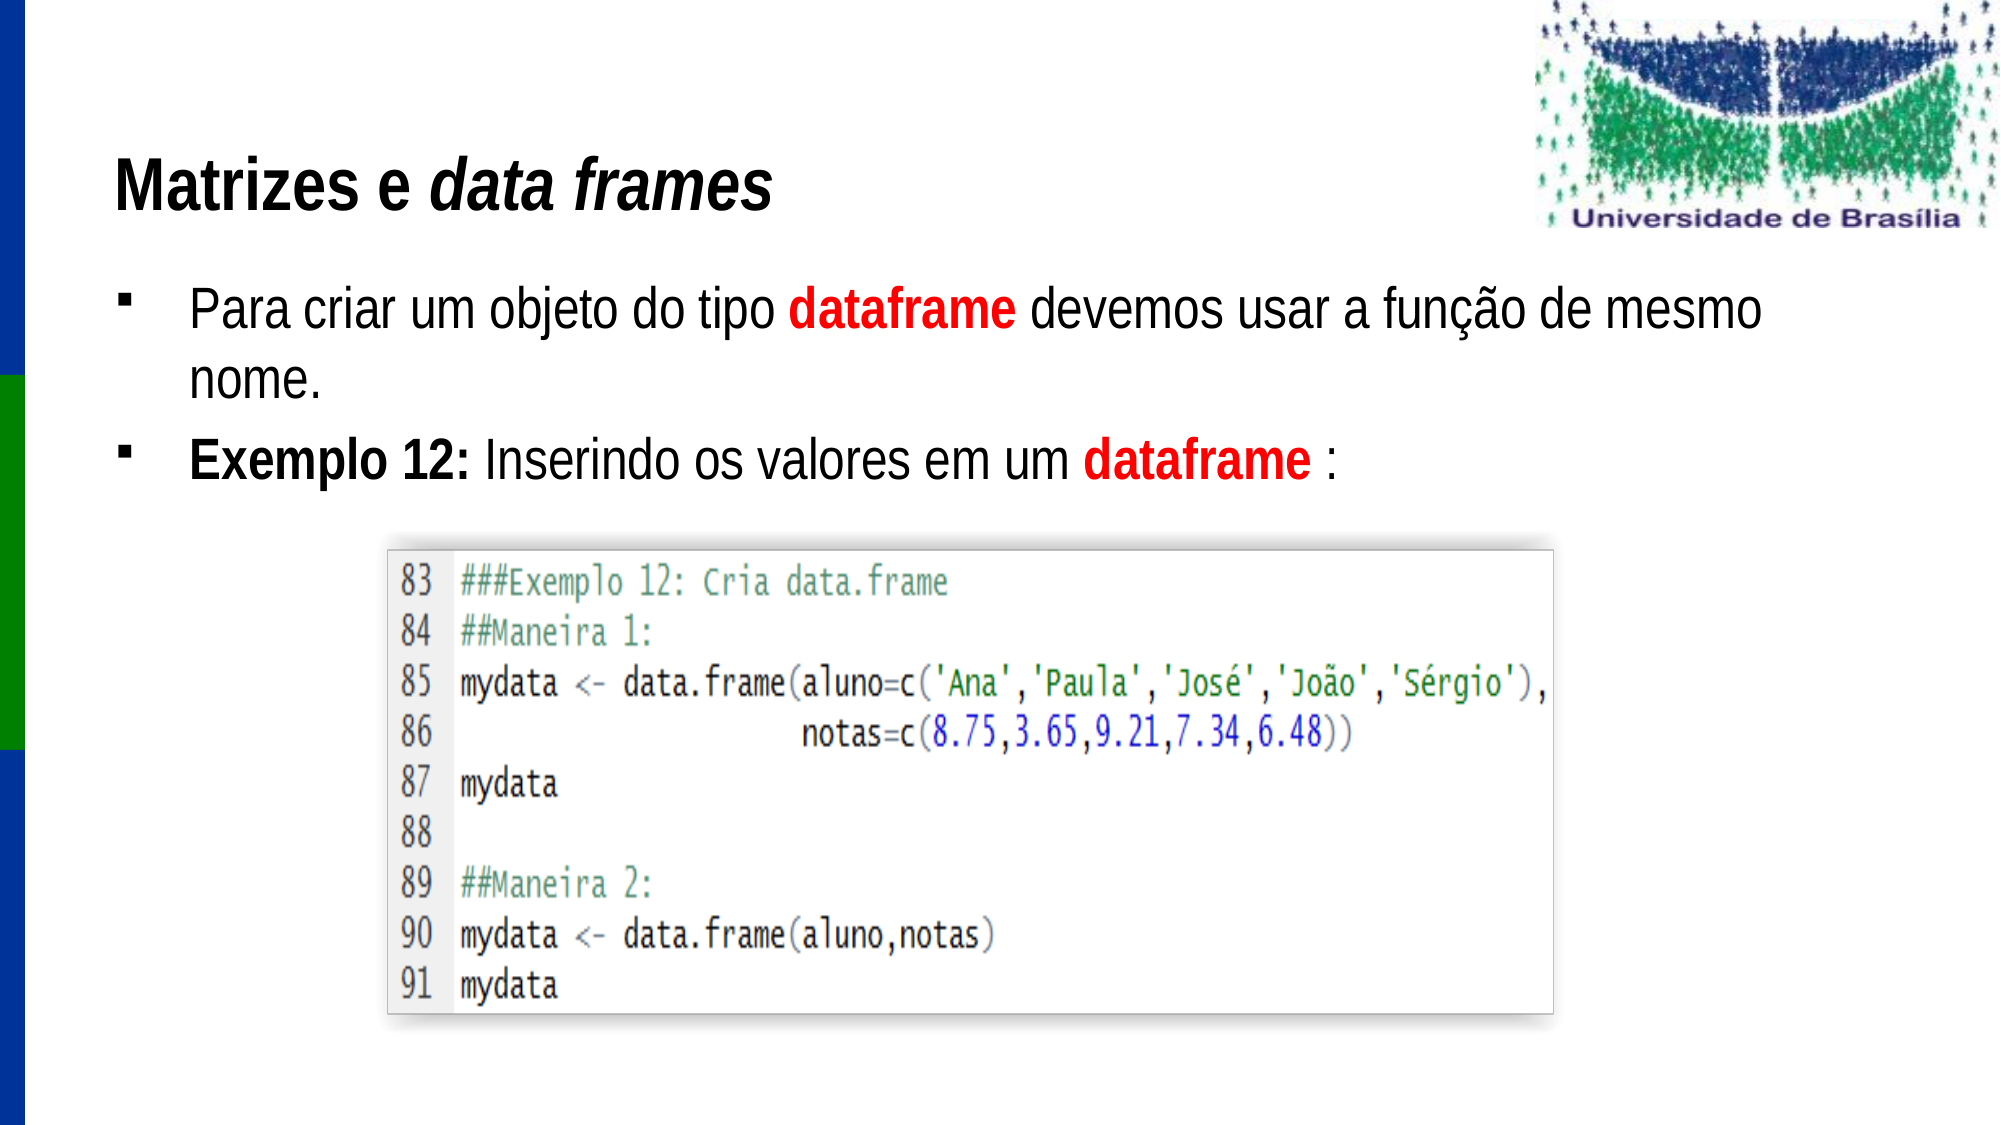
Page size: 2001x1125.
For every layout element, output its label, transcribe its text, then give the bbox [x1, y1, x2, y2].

list Para criar um objeto do tipo dataframe devemos usar a função de mesmo nome. Exemplo 12: Inserindo os valores em um dataframe : [99, 262, 1900, 1006]
picture [1535, 0, 2000, 228]
picture [373, 526, 1568, 1036]
title Matrizes e data frames [99, 45, 1536, 233]
